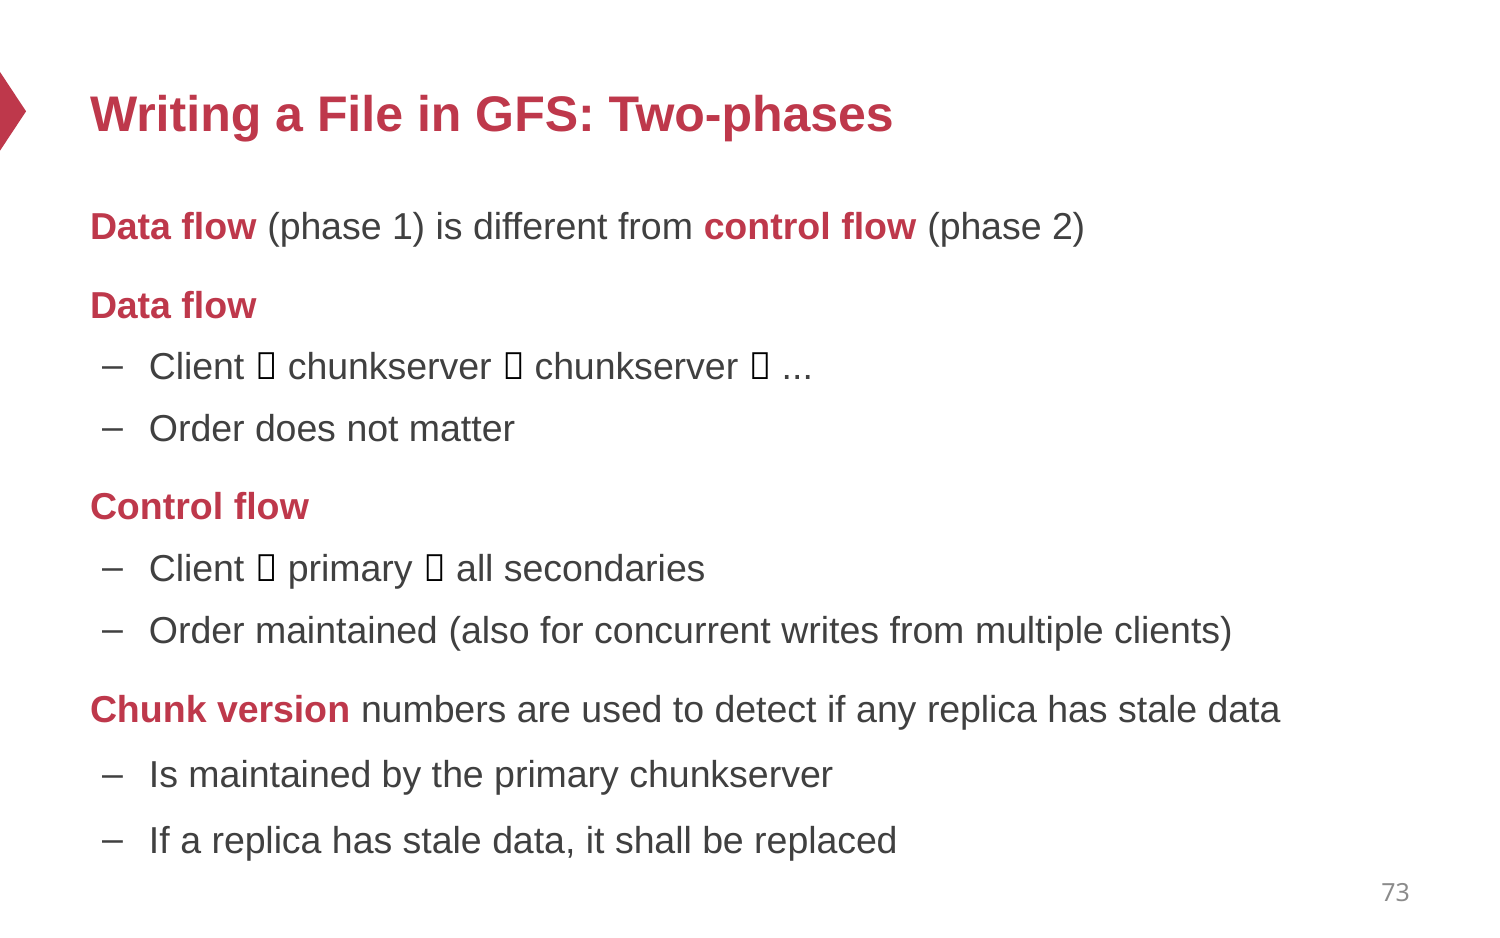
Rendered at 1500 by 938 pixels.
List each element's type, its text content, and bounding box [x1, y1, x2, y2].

list Data flow (phase 1) is different from control flow (phase 2) Data flow Client  chunkserver  chunkserver  ... Order does not matter Control flow Client  primary  all secondaries Order maintained (also for concurrent writes from multiple clients) Chunk version numbers are used to detect if any replica has stale data Is maintained by the primary chunkserver If a replica has stale data, it shall be replaced [75, 185, 1425, 883]
title Writing a File in GFS: Two-phases [75, 37, 1425, 185]
slide_number 73 [1074, 868, 1425, 919]
